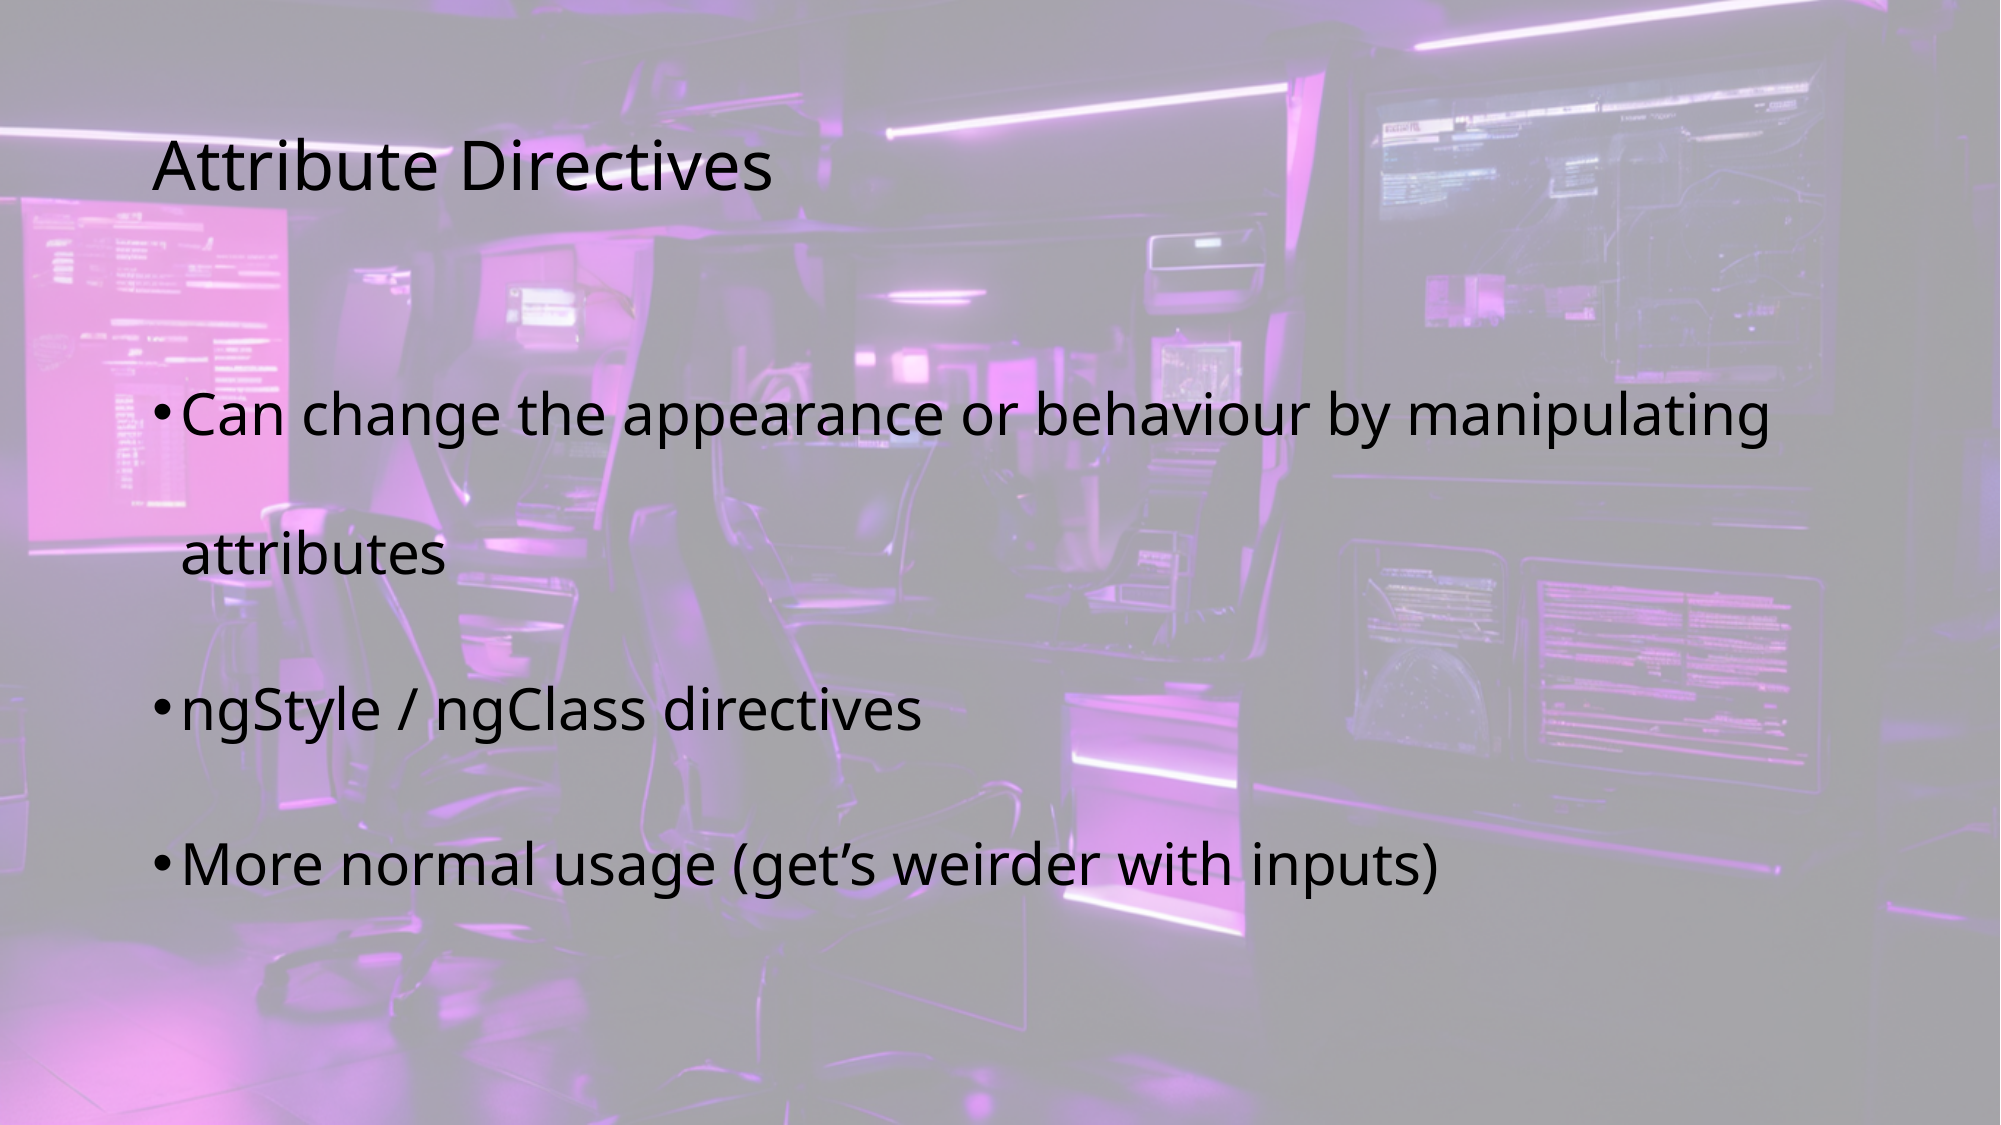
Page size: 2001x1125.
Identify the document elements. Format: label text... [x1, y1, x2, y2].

list Can change the appearance or behaviour by manipulating attributes ngStyle / ngClass directives More normal usage (get’s weirder with inputs) [137, 299, 1918, 1014]
title Attribute Directives [137, 59, 1932, 278]
